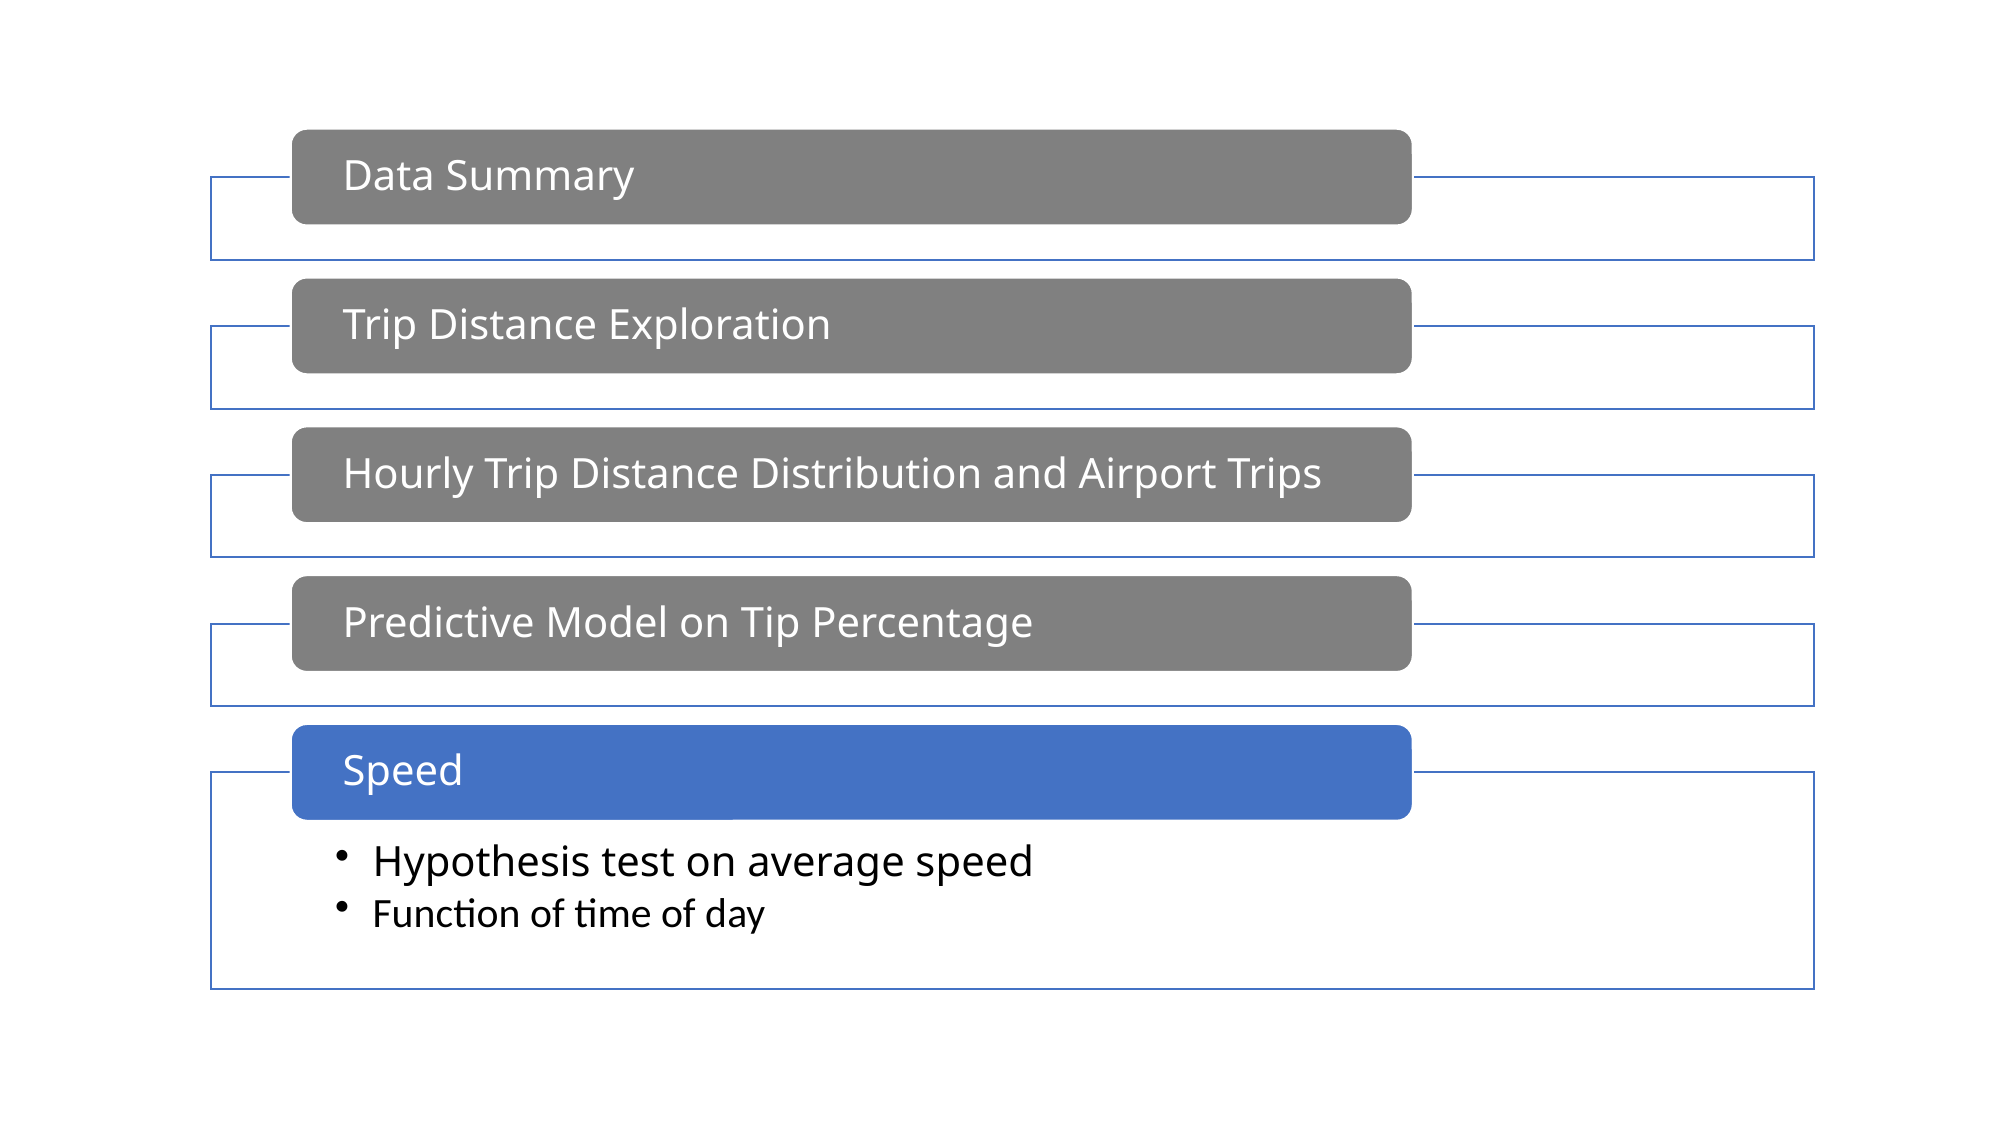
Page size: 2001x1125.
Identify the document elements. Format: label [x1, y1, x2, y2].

text_box [210, 0, 1814, 1125]
